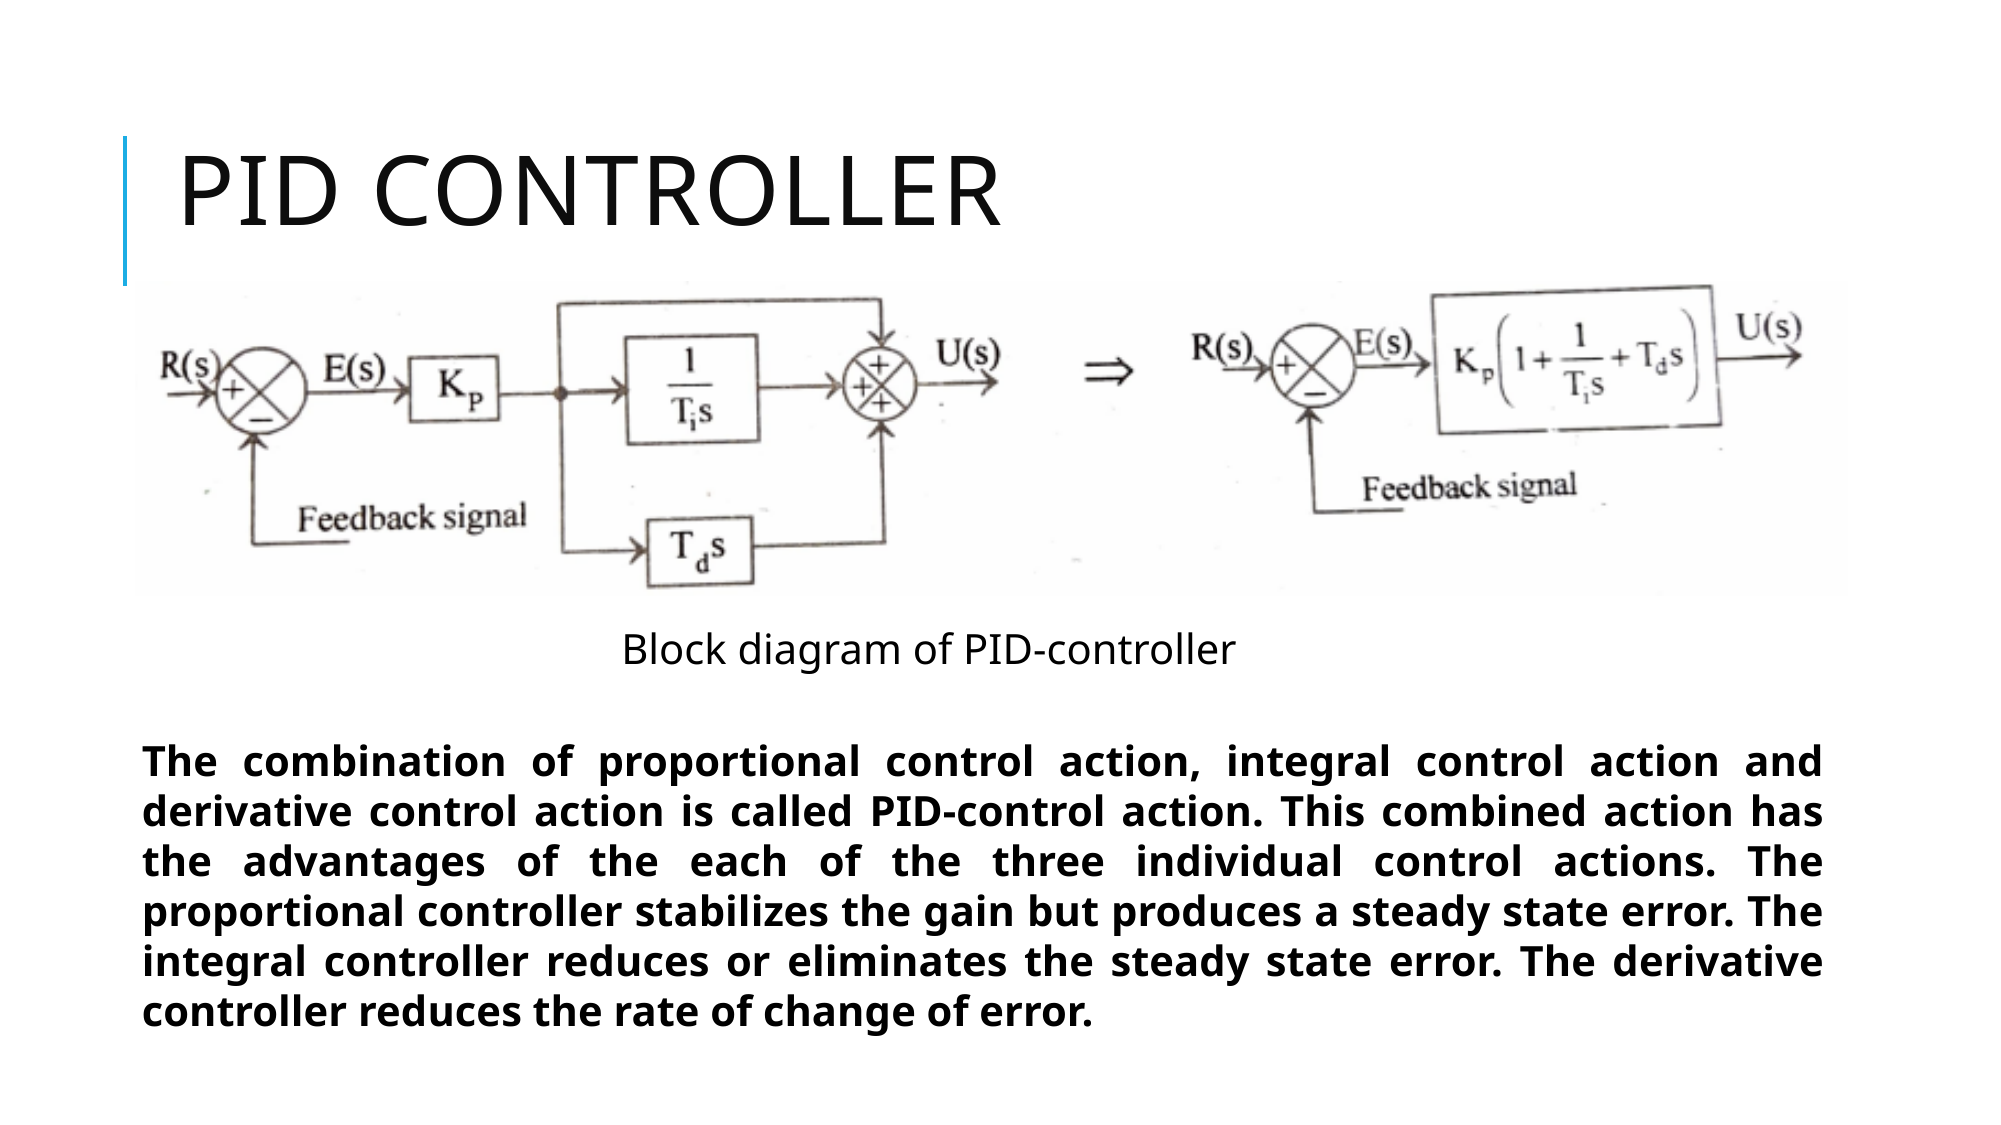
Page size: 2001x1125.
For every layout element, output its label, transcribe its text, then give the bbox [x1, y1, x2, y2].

title PID controller [161, 143, 1757, 253]
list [135, 281, 1849, 596]
text_box Block diagram of PID-controller [606, 615, 1252, 681]
text_box The combination of proportional control action, integral control action and derivative control action is called PID-control action. This combined action has the advantages of the each of the three individual control actions. The proportional controller stabilizes the gain but produces a steady state error. The integral controller reduces or eliminates the steady state error. The derivative controller reduces the rate of change of error. [127, 727, 1840, 1042]
